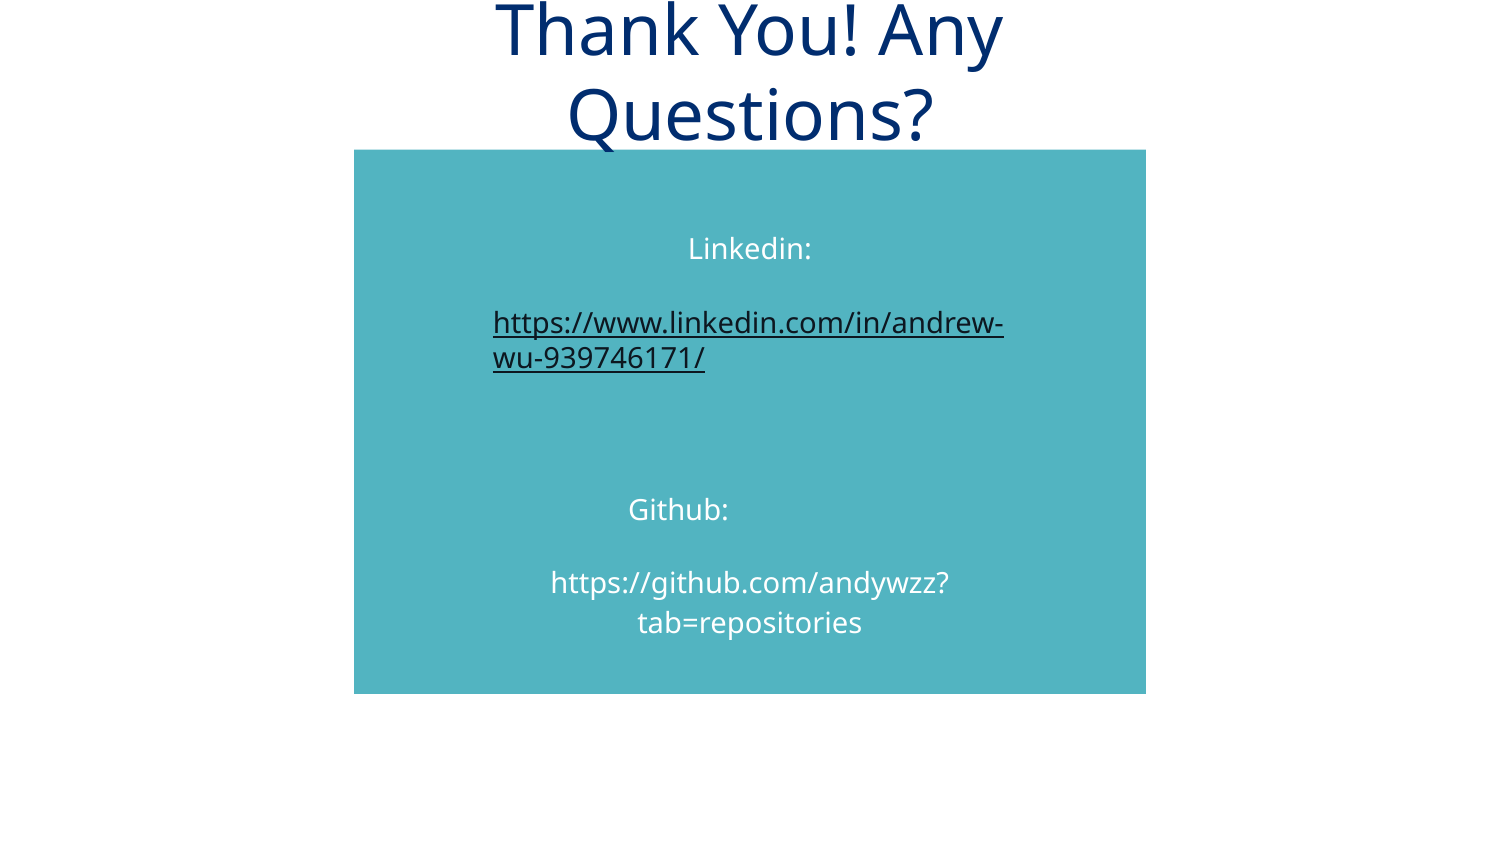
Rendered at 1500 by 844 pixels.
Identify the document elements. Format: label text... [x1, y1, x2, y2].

text_box [354, 170, 1146, 694]
title Thank You! Any Questions? [324, 0, 1176, 170]
subtitle Linkedin: https://www.linkedin.com/in/andrew-wu-939746171/ Github: https://github.com/andywzz?tab=repositories [477, 209, 1023, 389]
text_box [469, 592, 1031, 655]
